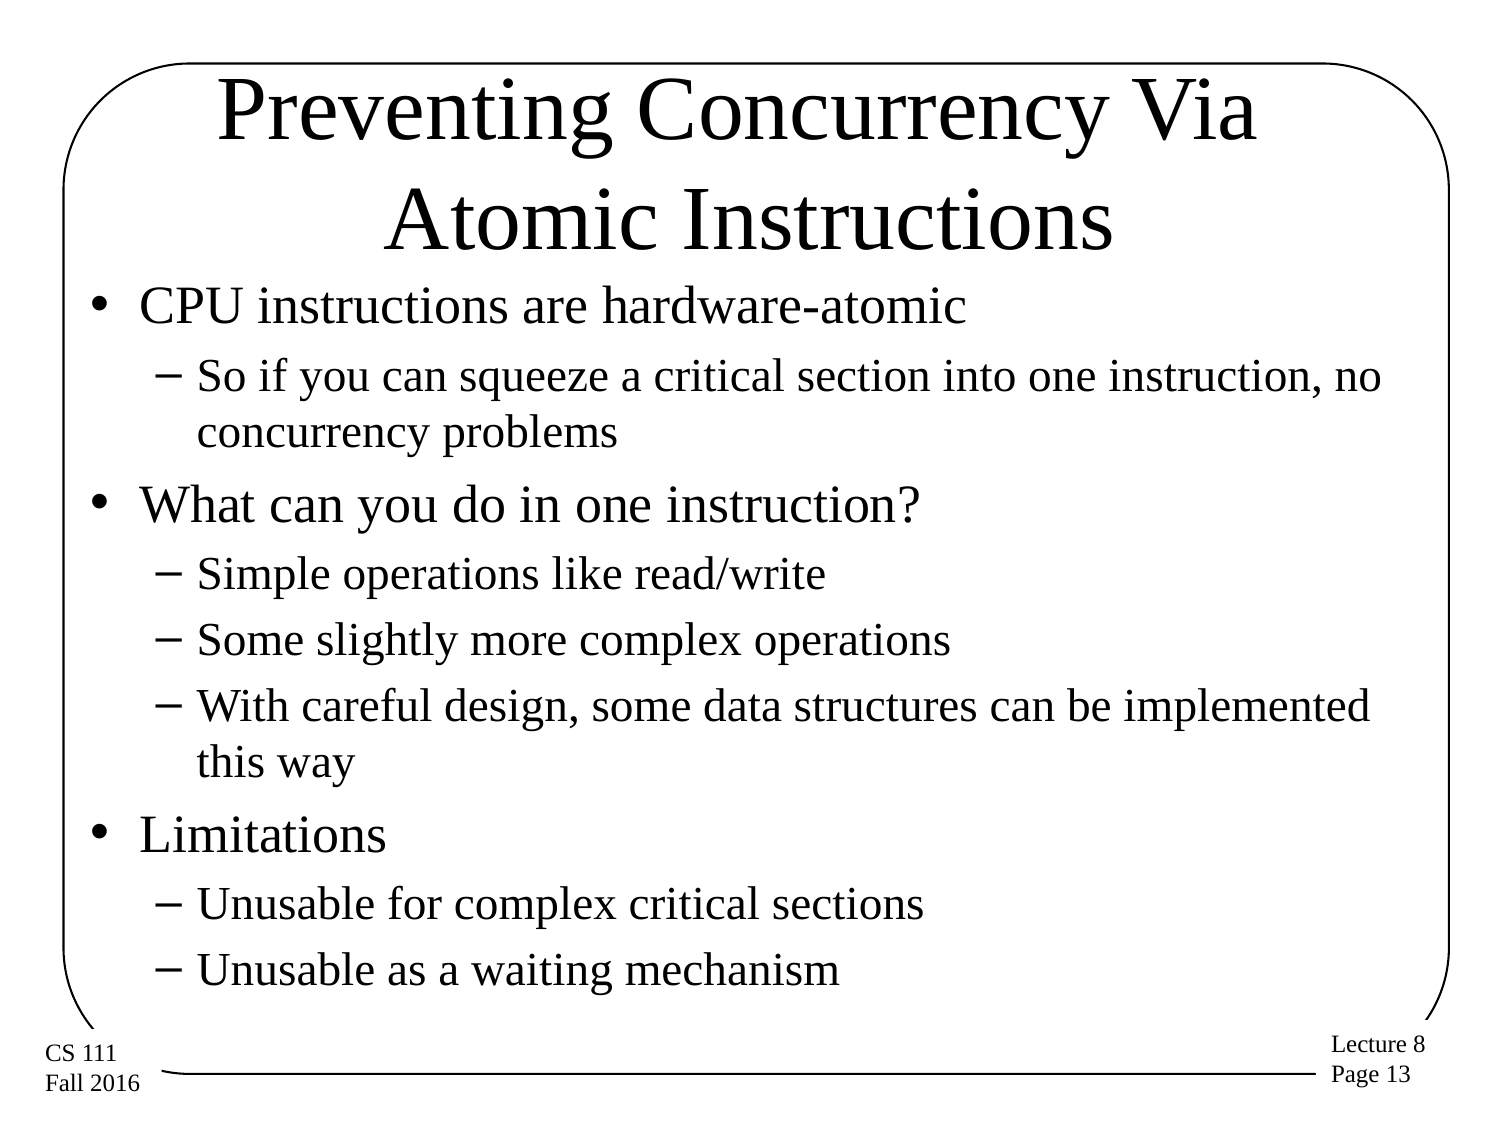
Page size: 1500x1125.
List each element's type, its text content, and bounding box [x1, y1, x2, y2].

list CPU instructions are hardware-atomic So if you can squeeze a critical section into one instruction, no concurrency problems What can you do in one instruction? Simple operations like read/write Some slightly more complex operations With careful design, some data structures can be implemented this way Limitations Unusable for complex critical sections Unusable as a waiting mechanism [74, 262, 1426, 1006]
title Preventing Concurrency Via Atomic Instructions [74, 63, 1426, 252]
